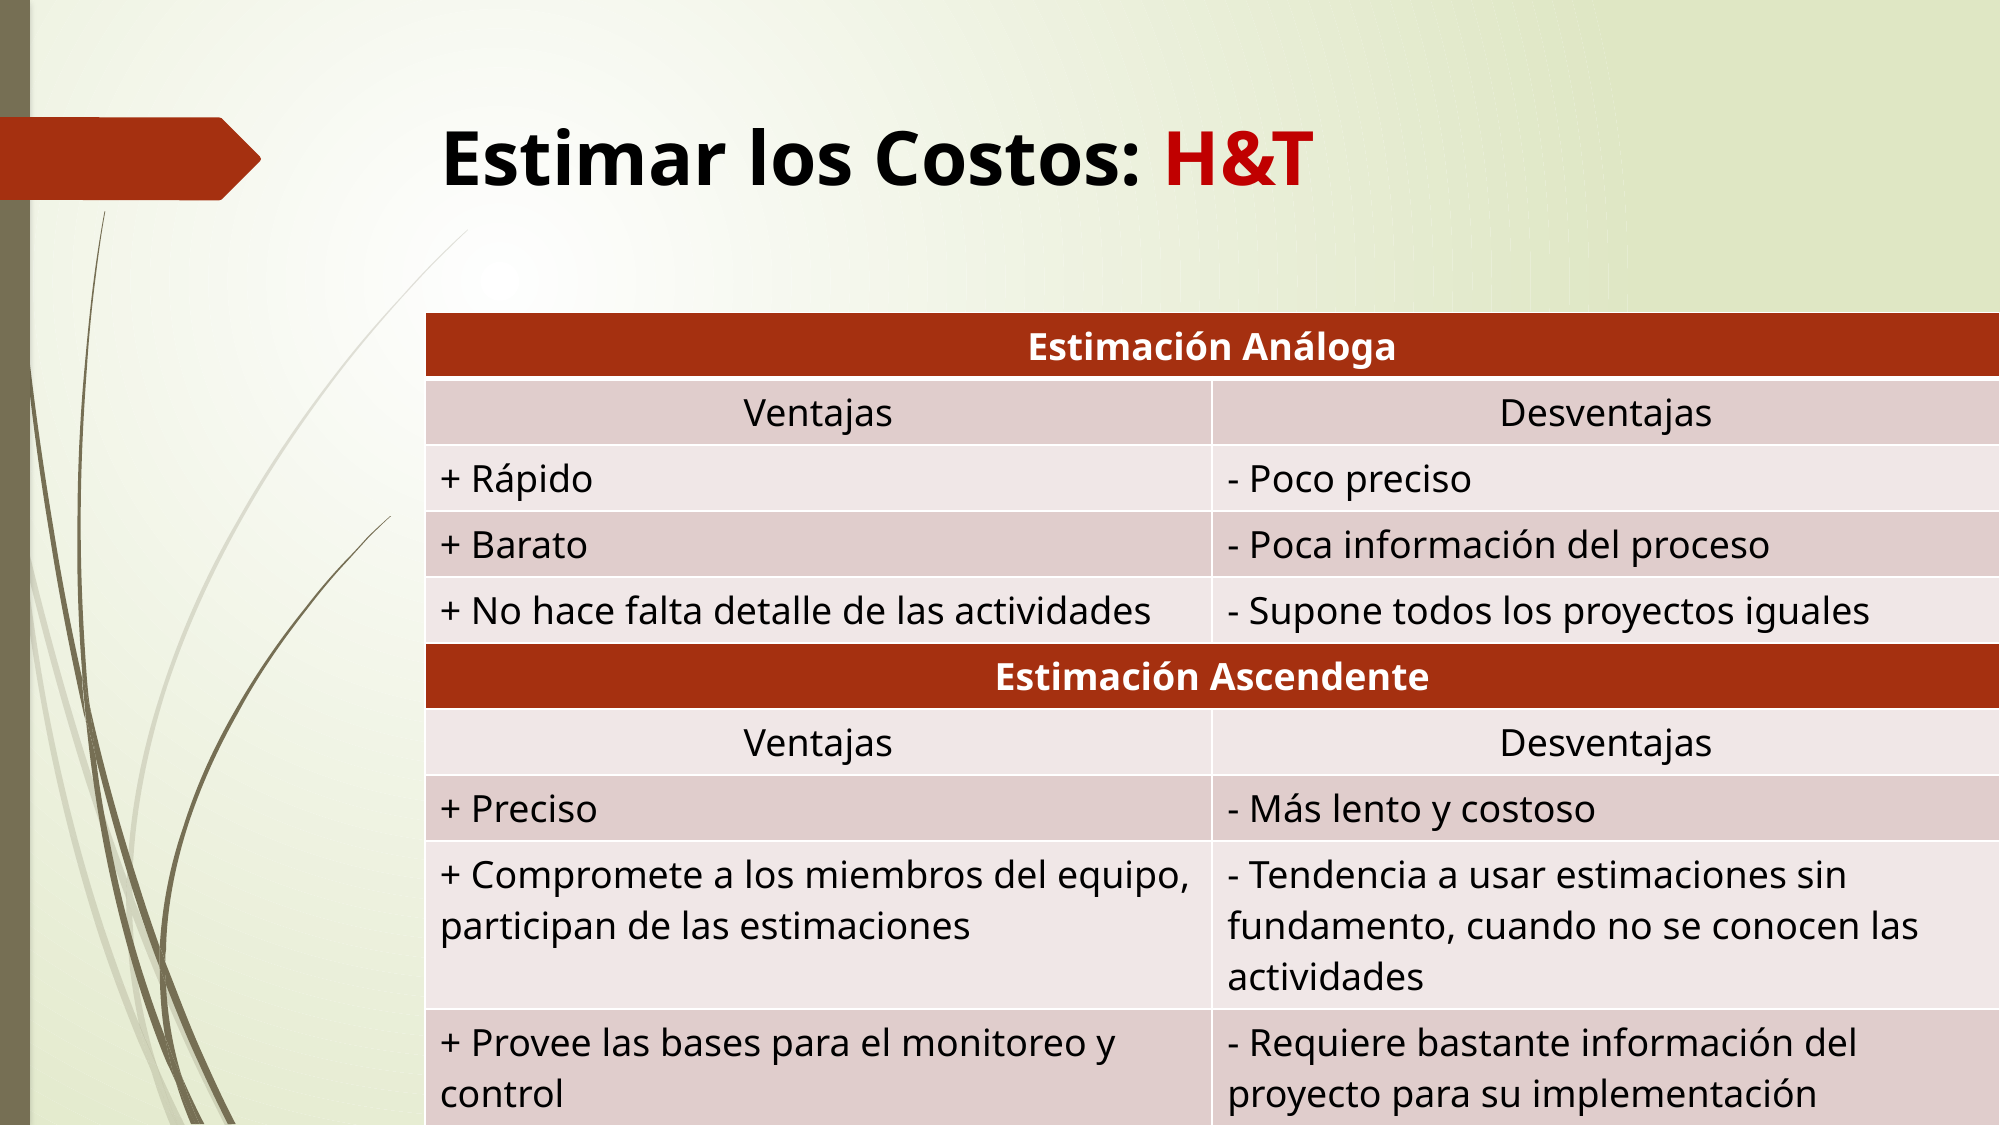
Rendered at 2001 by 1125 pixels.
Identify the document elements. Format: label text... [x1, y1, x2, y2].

table_cell + Provee las bases para el monitoreo y control [426, 1010, 1211, 1125]
table_cell - Supone todos los proyectos iguales [1213, 578, 1999, 642]
table_cell + Barato [426, 512, 1211, 576]
table_cell Estimación Ascendente [426, 644, 1999, 708]
table_cell - Poco preciso [1213, 446, 1999, 510]
title Estimar los Costos: H&T [425, 102, 1888, 312]
table_cell - Poca información del proceso [1213, 512, 1999, 576]
table_cell + Rápido [426, 446, 1211, 510]
table_cell - Tendencia a usar estimaciones sin fundamento, cuando no se conocen las actividades [1213, 842, 1999, 1008]
table_cell Ventajas [426, 381, 1211, 444]
table_cell + No hace falta detalle de las actividades [426, 578, 1211, 642]
table_cell Ventajas [426, 710, 1211, 774]
table_cell + Compromete a los miembros del equipo, participan de las estimaciones [426, 842, 1211, 1008]
table_cell Desventajas [1213, 381, 1999, 444]
table_cell - Requiere bastante información del proyecto para su implementación [1213, 1010, 1999, 1125]
table_cell - Más lento y costoso [1213, 776, 1999, 840]
table_cell Desventajas [1213, 710, 1999, 774]
table_header Estimación Análoga [426, 313, 1999, 376]
table_cell + Preciso [426, 776, 1211, 840]
